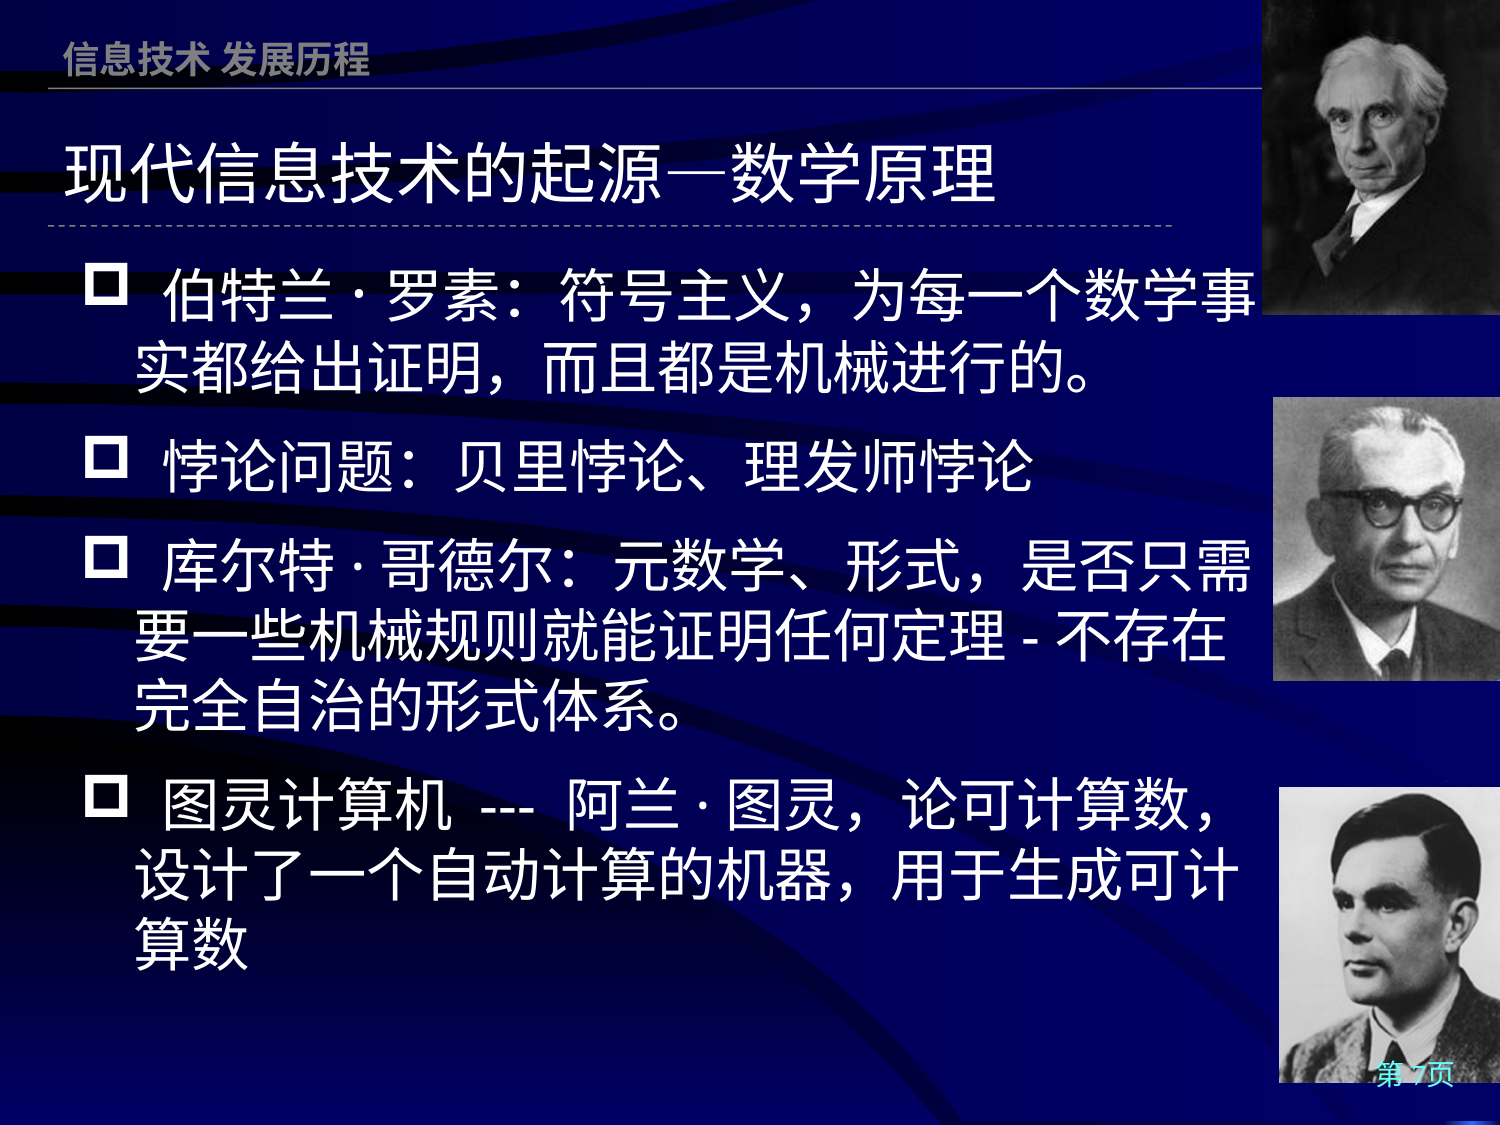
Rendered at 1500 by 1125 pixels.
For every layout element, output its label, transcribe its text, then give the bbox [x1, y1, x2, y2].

text_box 现代信息技术的起源—数学原理 [47, 89, 1257, 220]
list 伯特兰·罗素：符号主义，为每一个数学事实都给出证明，而且都是机械进行的。 悖论问题：贝里悖论、理发师悖论 库尔特·哥德尔：元数学、形式，是否只需要一些机械规则就能证明任何定理-不存在完全自治的形式体系。 图灵计算机 --- 阿兰·图灵，论可计算数，设计了一个自动计算的机器，用于生成可计算数 [47, 243, 1274, 1083]
text_box 信息技术 发展历程 [47, 29, 473, 88]
picture [1273, 397, 1500, 681]
slide_number 第7页 [1157, 1083, 1471, 1103]
picture [1262, 0, 1500, 315]
picture [1278, 786, 1500, 1083]
